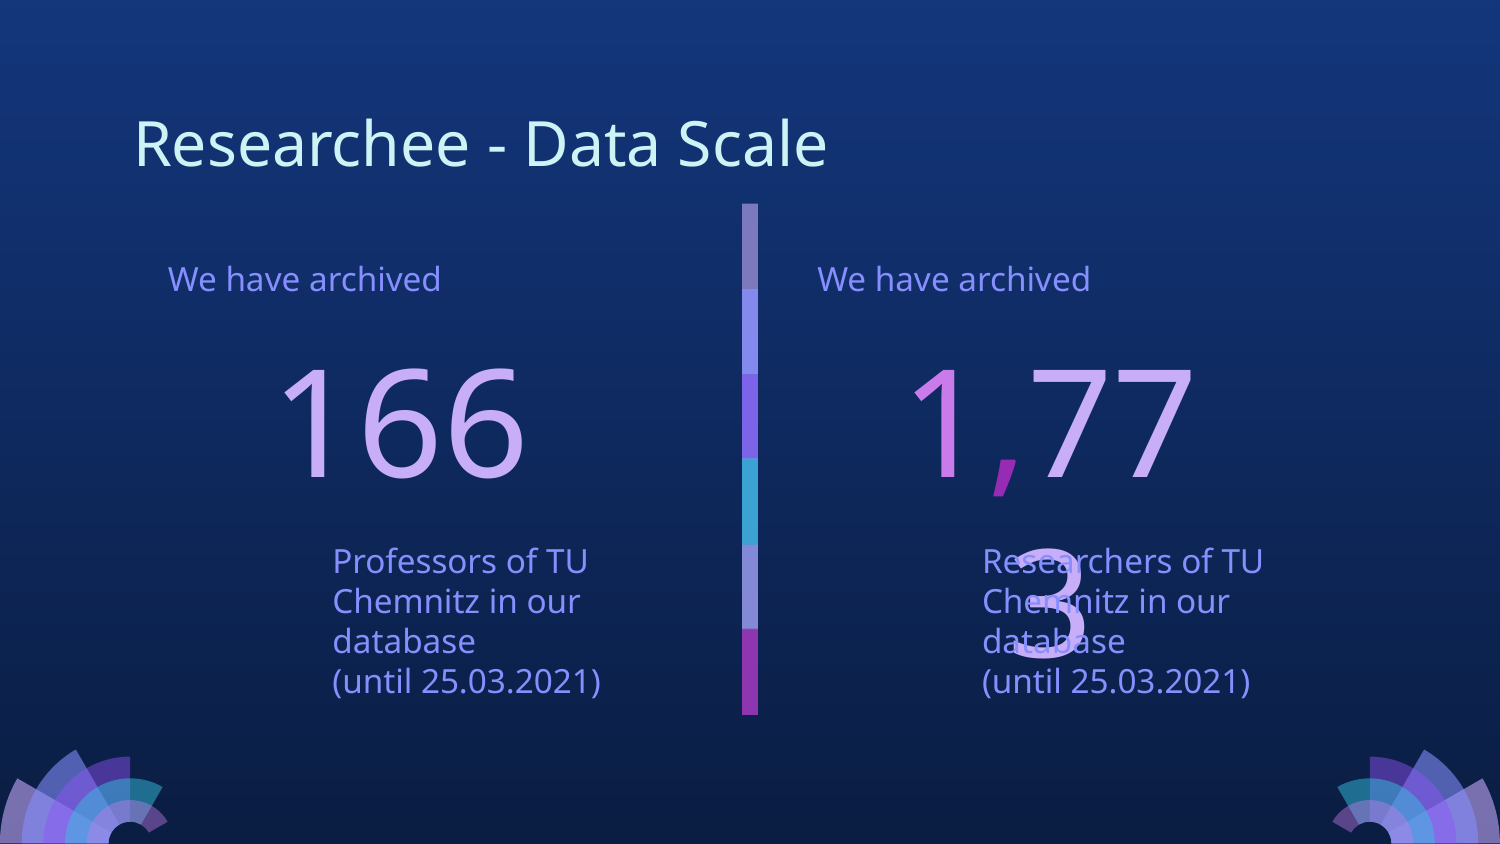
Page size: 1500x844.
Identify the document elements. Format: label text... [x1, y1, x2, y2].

list We have archived [802, 243, 1144, 338]
list Researchers of TU Chemnitz in our database (until 25.03.2021) [967, 525, 1374, 694]
title 166 [197, 312, 604, 513]
title Researchee - Data Scale [118, 88, 1382, 183]
list We have archived [152, 243, 494, 338]
list Professors of TU Chemnitz in our database (until 25.03.2021) [317, 525, 725, 694]
title 1,773 [846, 312, 1254, 513]
